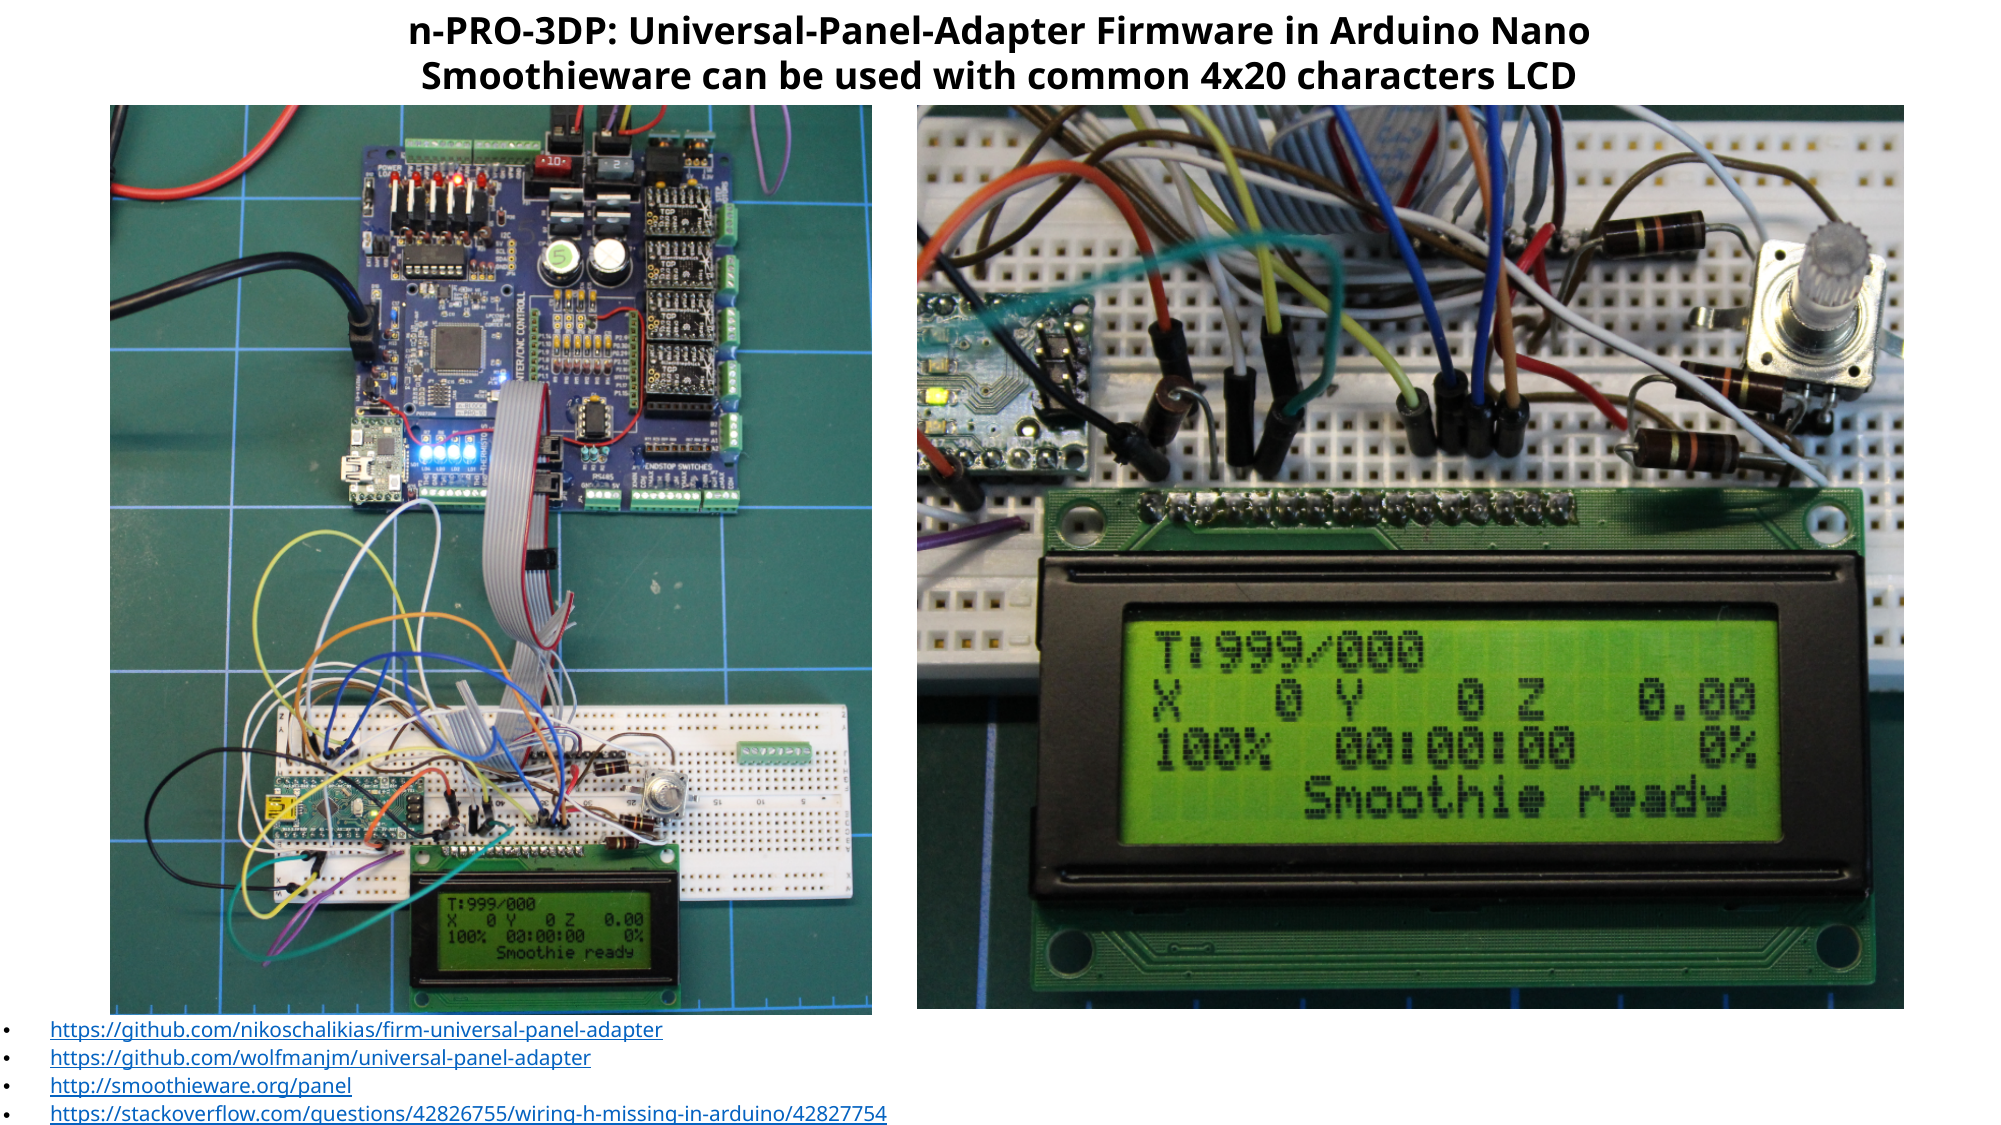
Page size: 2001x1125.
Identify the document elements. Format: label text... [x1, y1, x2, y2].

picture [917, 105, 1904, 1009]
text_box n-PRO-3DP: Universal-Panel-Adapter Firmware in Arduino Nano Smoothieware can be used with common 4x20 characters LCD [0, 0, 2000, 105]
text_box https://github.com/nikoschalikias/firm-universal-panel-adapter https://github.com/wolfmanjm/universal-panel-adapter http://smoothieware.org/panel https://stackoverflow.com/questions/42826755/wiring-h-missing-in-arduino/42827754 [0, 1008, 902, 1125]
picture [109, 105, 872, 1015]
